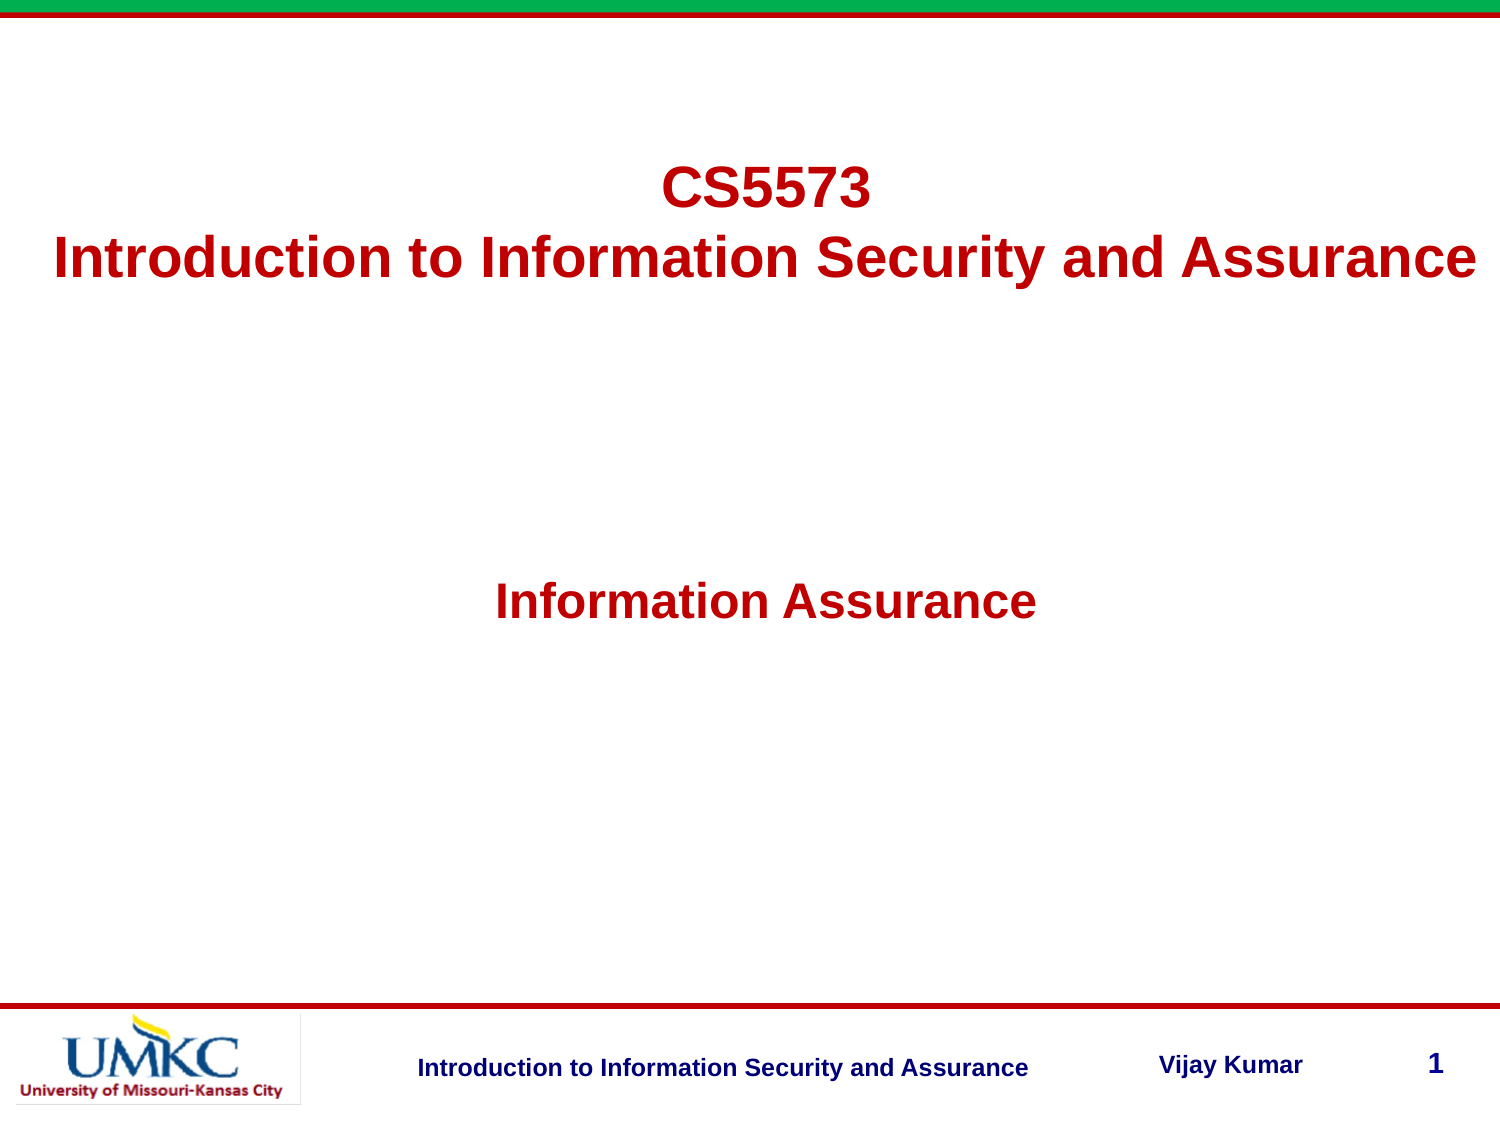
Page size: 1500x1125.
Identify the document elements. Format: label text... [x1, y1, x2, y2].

text_box CS5573 Introduction to Information Security and Assurance Information Assurance [32, 141, 1500, 706]
slide_number 1 [1360, 1037, 1460, 1077]
picture [16, 1014, 301, 1106]
